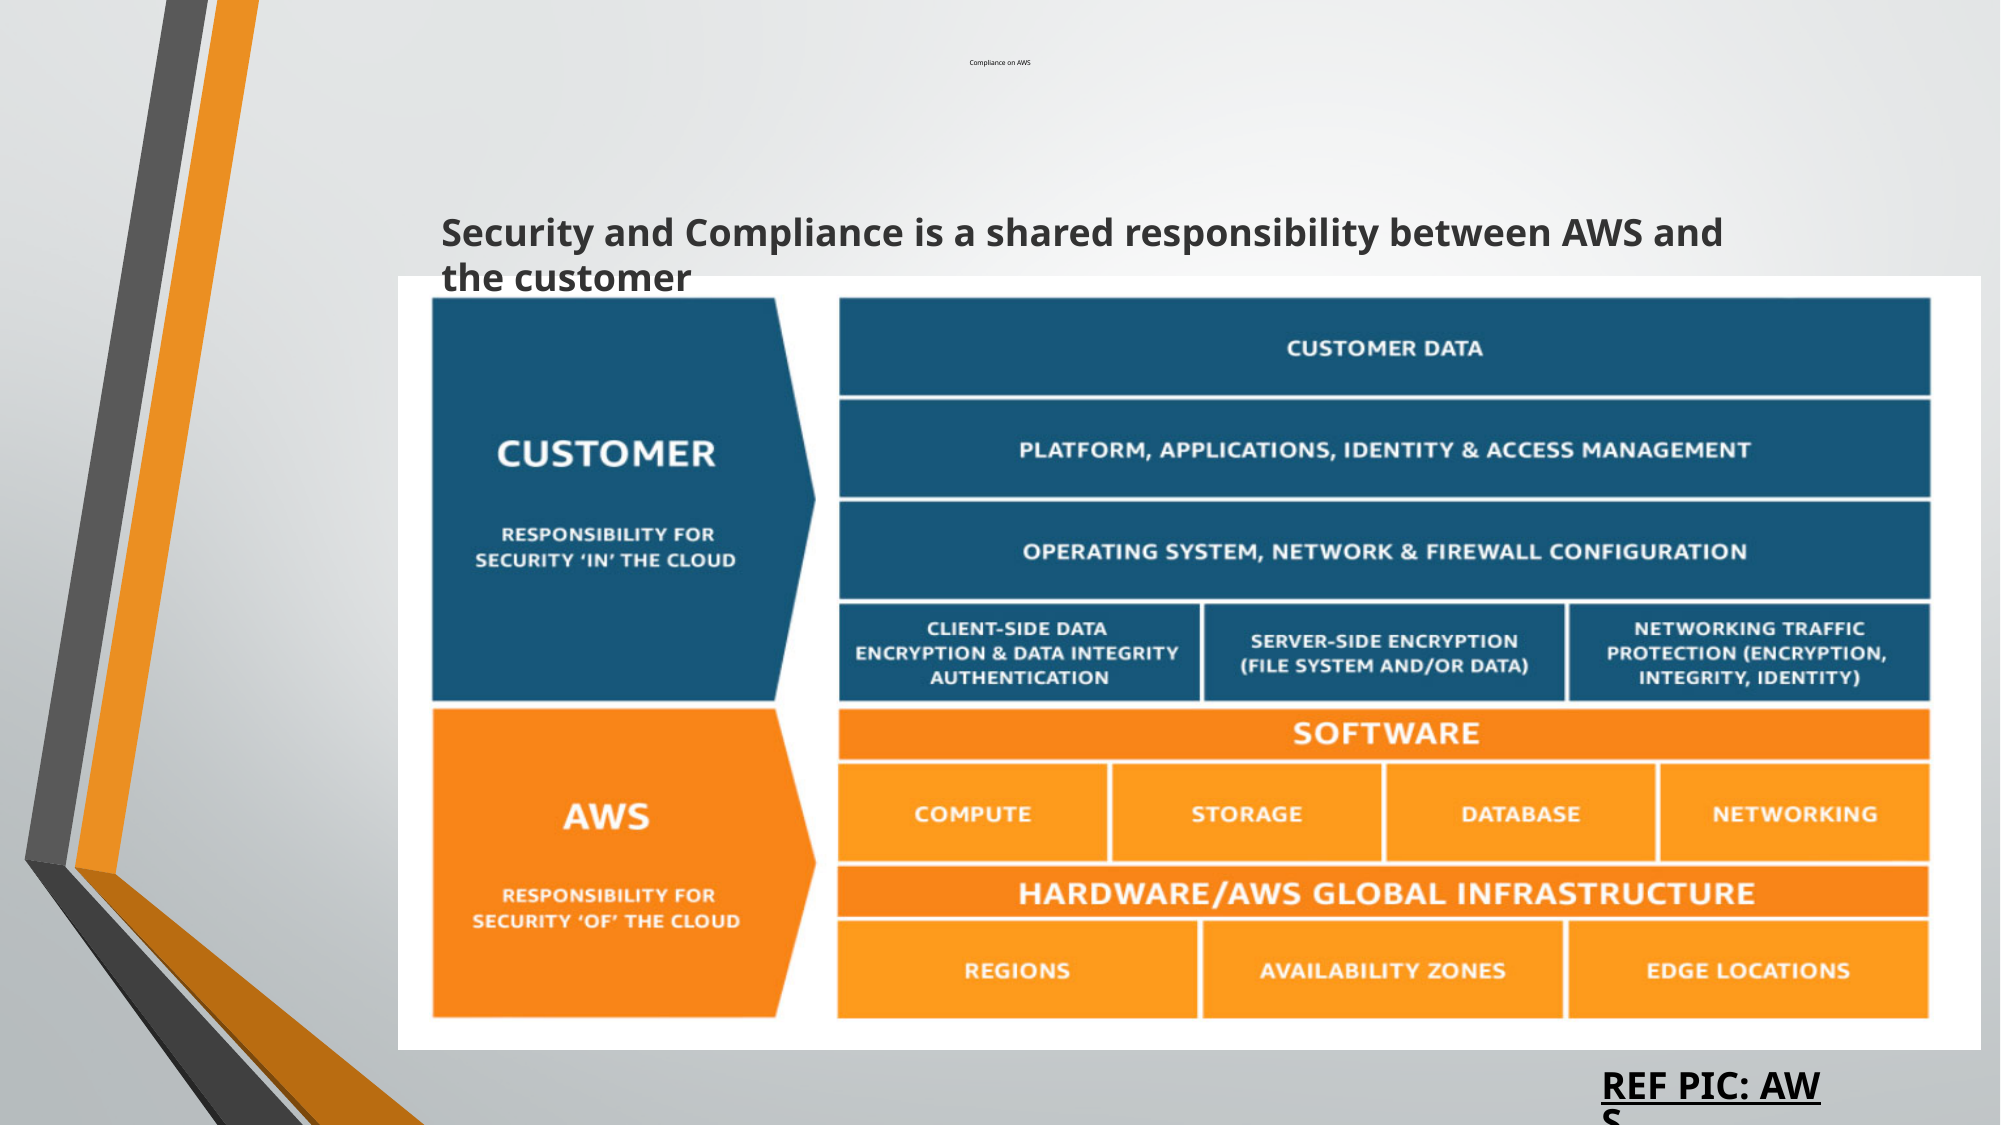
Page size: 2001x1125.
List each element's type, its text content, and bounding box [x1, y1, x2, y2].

text_box REF PIC: AWS [1585, 1051, 1853, 1125]
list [398, 276, 1981, 1051]
text_box Security and Compliance is a shared responsibility between AWS and the customer [426, 201, 1772, 276]
title Compliance on AWS [633, 42, 1367, 75]
